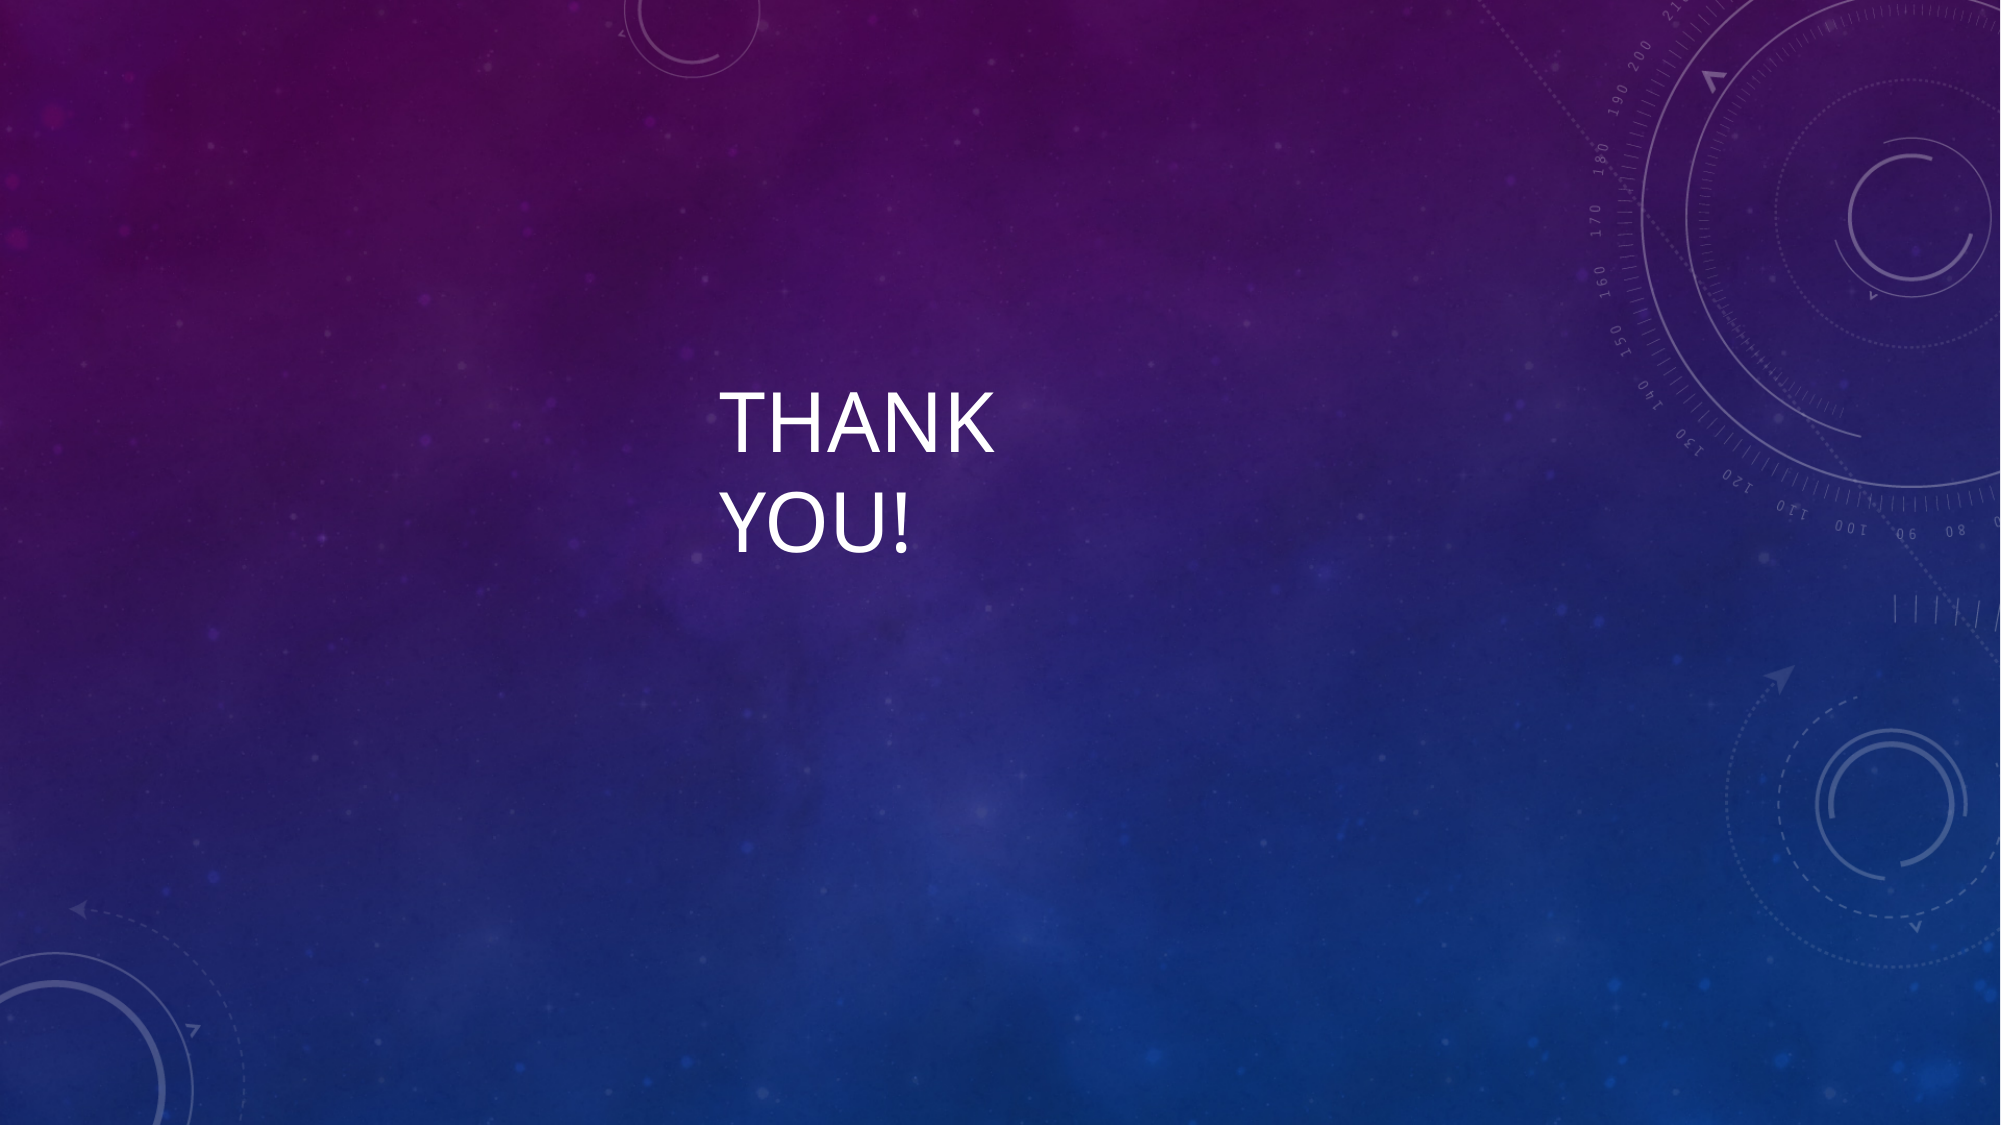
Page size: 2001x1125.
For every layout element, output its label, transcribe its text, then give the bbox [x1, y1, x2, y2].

title Thank you! [704, 335, 1183, 577]
picture [0, 0, 2001, 1125]
